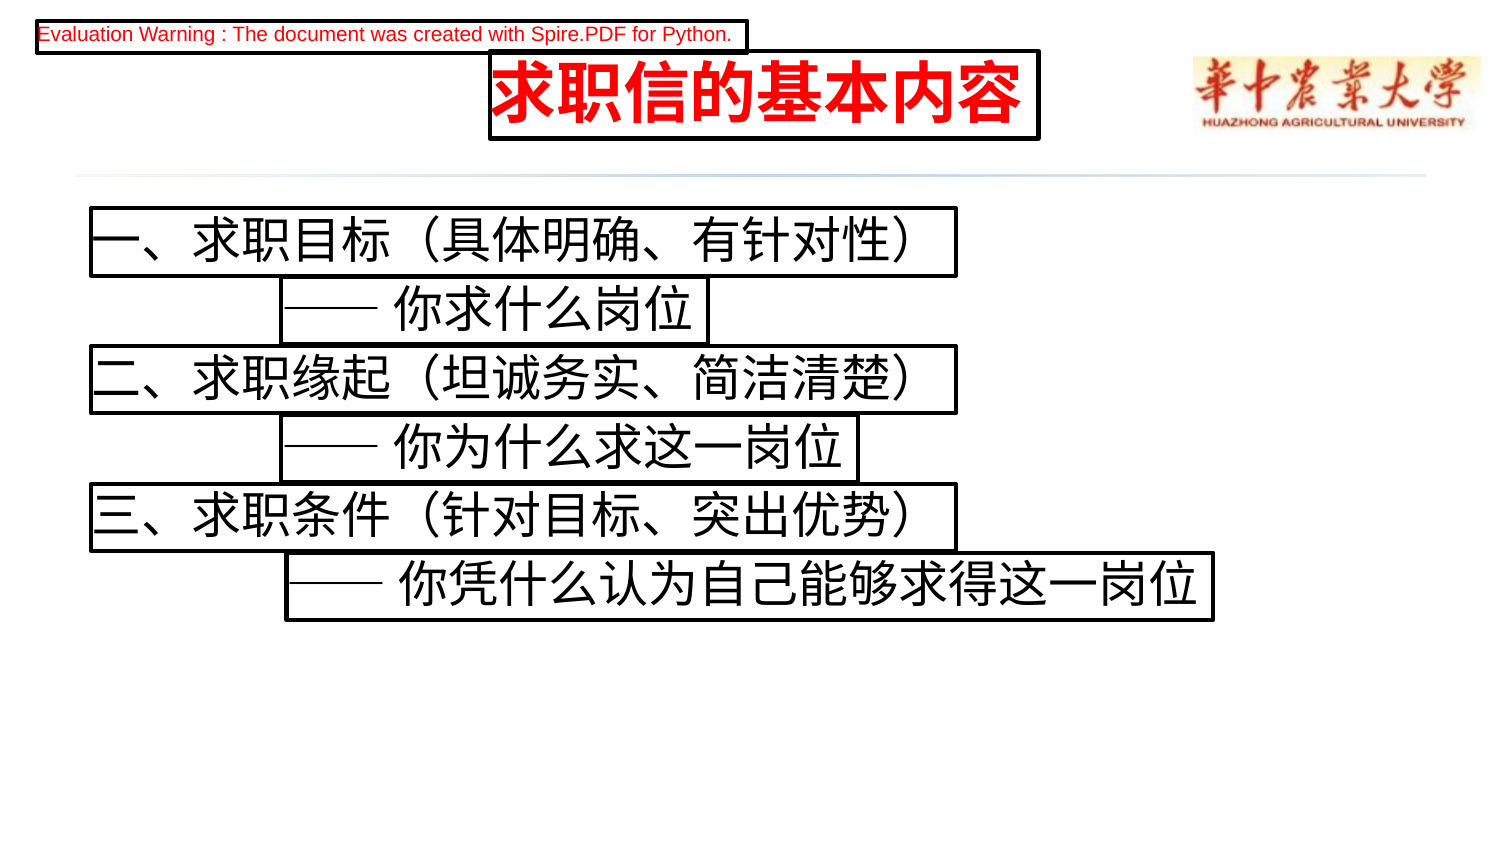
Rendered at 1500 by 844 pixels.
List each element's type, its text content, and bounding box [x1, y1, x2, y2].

picture [1192, 55, 1482, 136]
text_box 求职信的基本内容 [488, 49, 1041, 141]
picture [72, 171, 1428, 178]
text_box 一、求职目标（具体明确、有针对性） [89, 206, 958, 278]
text_box Evaluation Warning : The document was created with Spire.PDF for Python. [35, 19, 749, 55]
text_box ——你为什么求这一岗位 [279, 413, 860, 482]
text_box 二、求职缘起（坦诚务实、简洁清楚） [89, 344, 958, 415]
text_box 三、求职条件（针对目标、突出优势） [89, 482, 958, 553]
text_box ——你求什么岗位 [279, 275, 710, 344]
text_box ——你凭什么认为自己能够求得这一岗位 [284, 551, 1215, 622]
